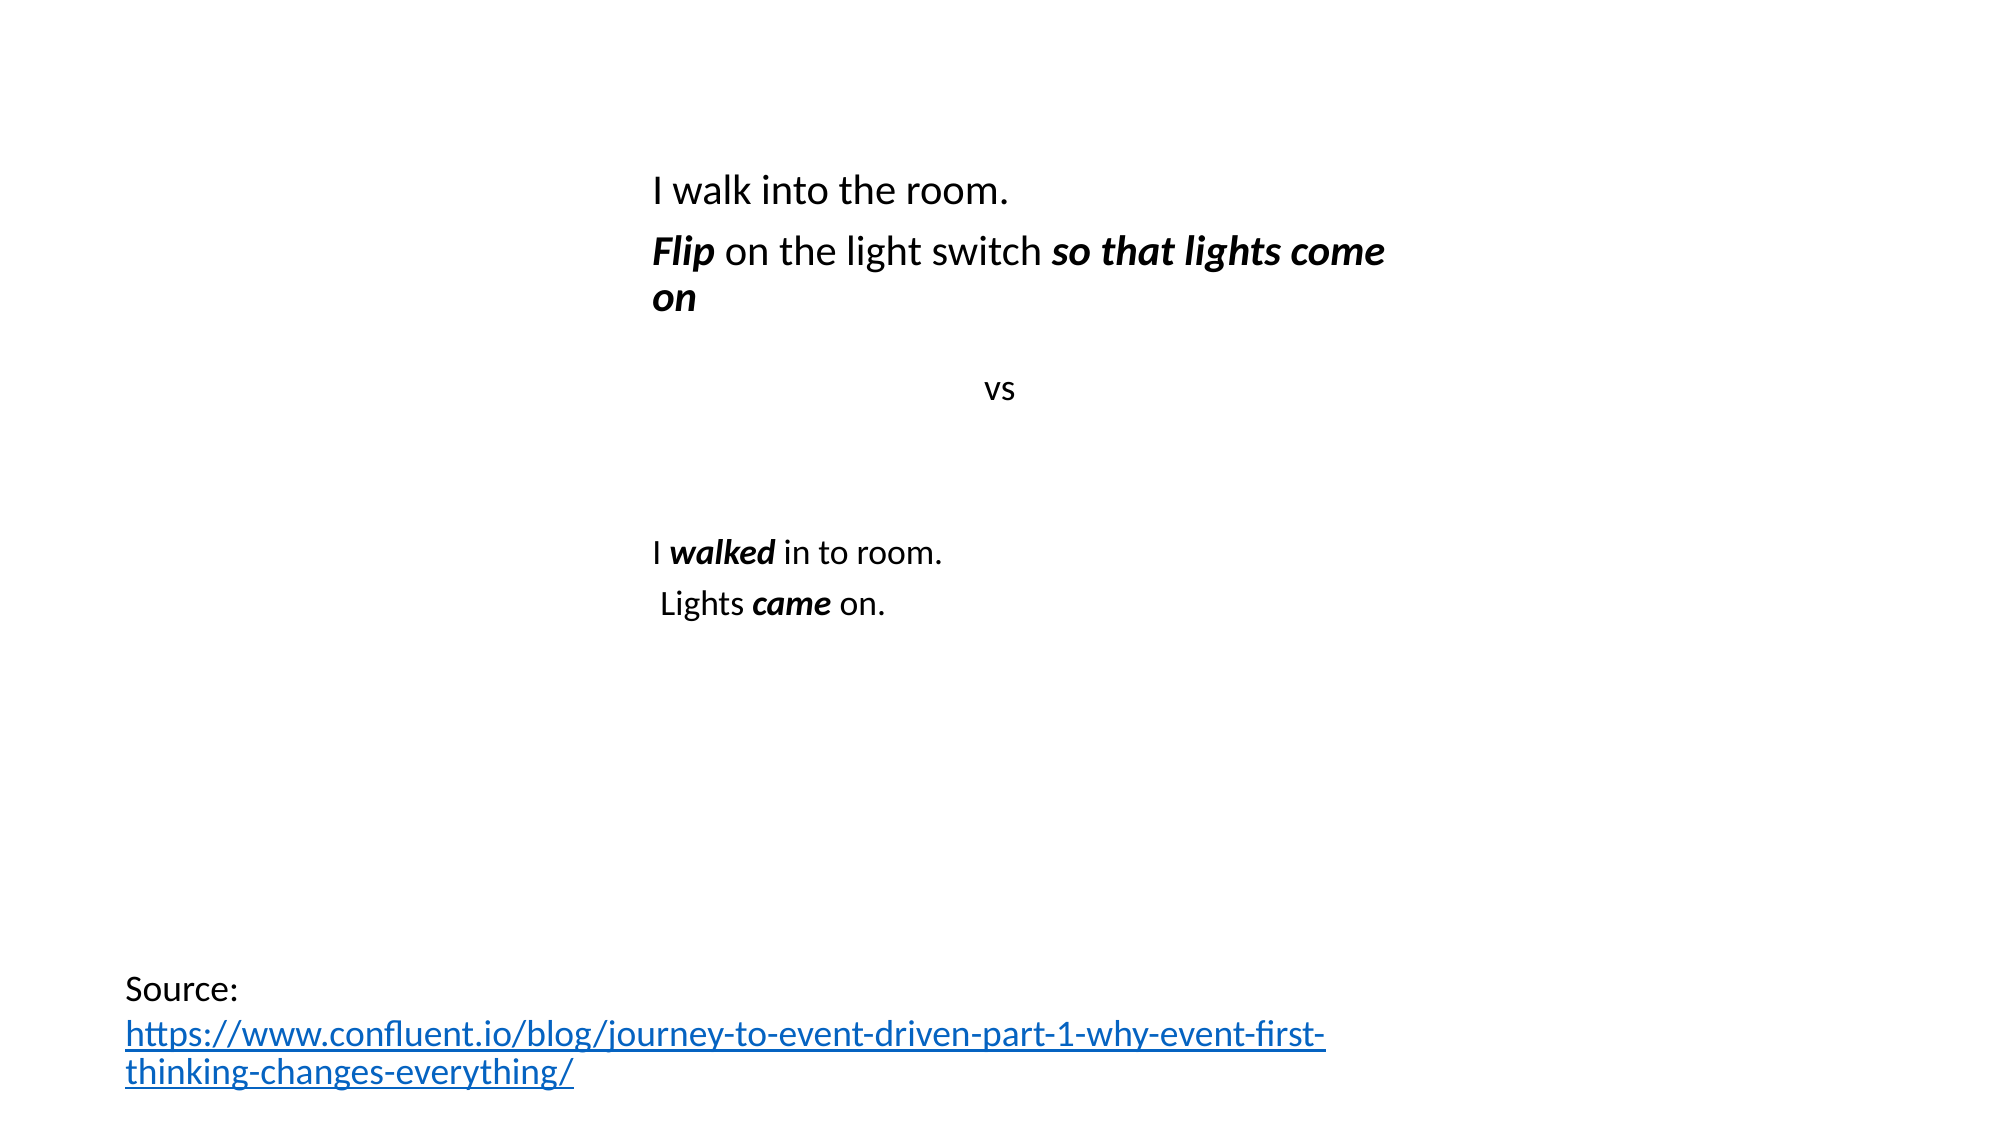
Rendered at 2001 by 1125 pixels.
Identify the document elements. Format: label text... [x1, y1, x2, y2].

list I walked in to room. Lights came on. [637, 526, 1483, 632]
text_box Source: https://www.confluent.io/blog/journey-to-event-driven-part-1-why-event-first-thinking-changes-everything/ [110, 956, 1345, 1107]
text_box vs [809, 355, 1190, 415]
list I walk into the room. Flip on the light switch so that lights come on [637, 160, 1428, 329]
